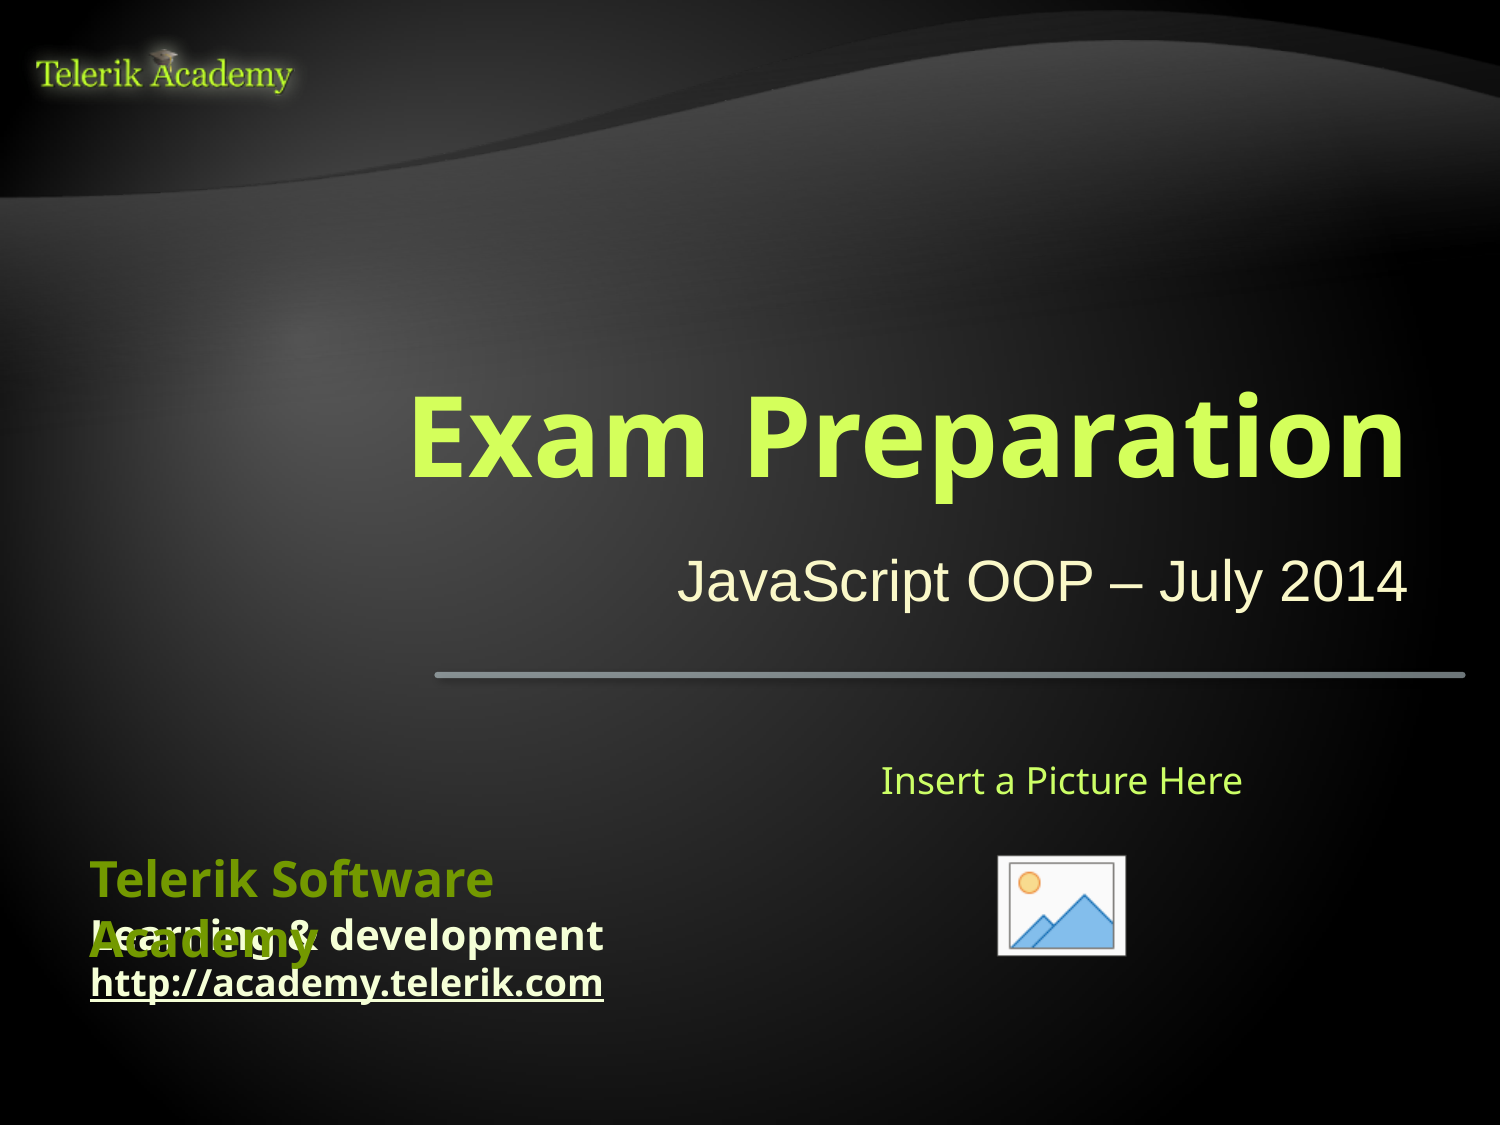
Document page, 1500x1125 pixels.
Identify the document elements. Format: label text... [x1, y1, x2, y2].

list Telerik Software Academy [75, 840, 692, 916]
title Exam Preparation [75, 249, 1425, 500]
list http://academy.telerik.com [75, 951, 692, 1013]
list Learning & development [75, 916, 692, 951]
picture [0, 0, 1500, 1125]
subtitle JavaScript OOP – July 2014 [75, 531, 1425, 625]
